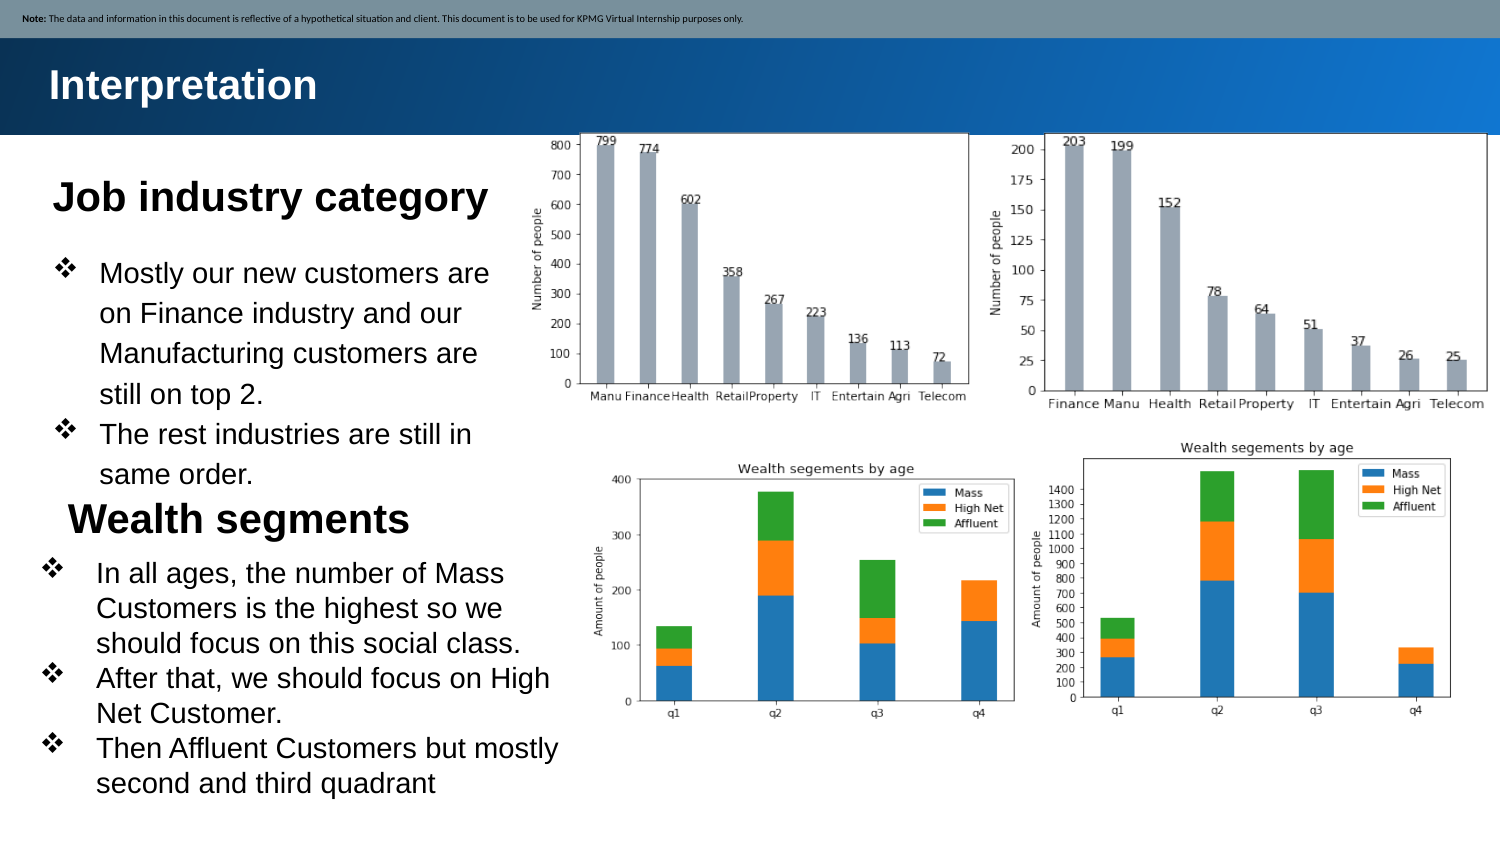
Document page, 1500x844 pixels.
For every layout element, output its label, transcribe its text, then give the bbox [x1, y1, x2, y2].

text_box [0, 39, 1500, 135]
text_box In all ages, the number of Mass Customers is the highest so we should focus on this social class. After that, we should focus on High Net Customer. Then Affluent Customers but mostly second and third quadrant [24, 546, 613, 807]
text_box Note: The data and information in this document is reflective of a hypothetical situation and client. This document is to be used for KPMG Virtual Internship purposes only. [0, 0, 1500, 39]
picture [982, 121, 1500, 419]
text_box Wealth segments [53, 484, 426, 546]
text_box Job industry category [37, 146, 518, 235]
text_box Mostly our new customers are on Finance industry and our Manufacturing customers are still on top 2. The rest industries are still in same order. [37, 234, 513, 506]
picture [524, 121, 981, 411]
picture [587, 434, 1461, 725]
text_box Interpretation [33, 43, 1439, 124]
